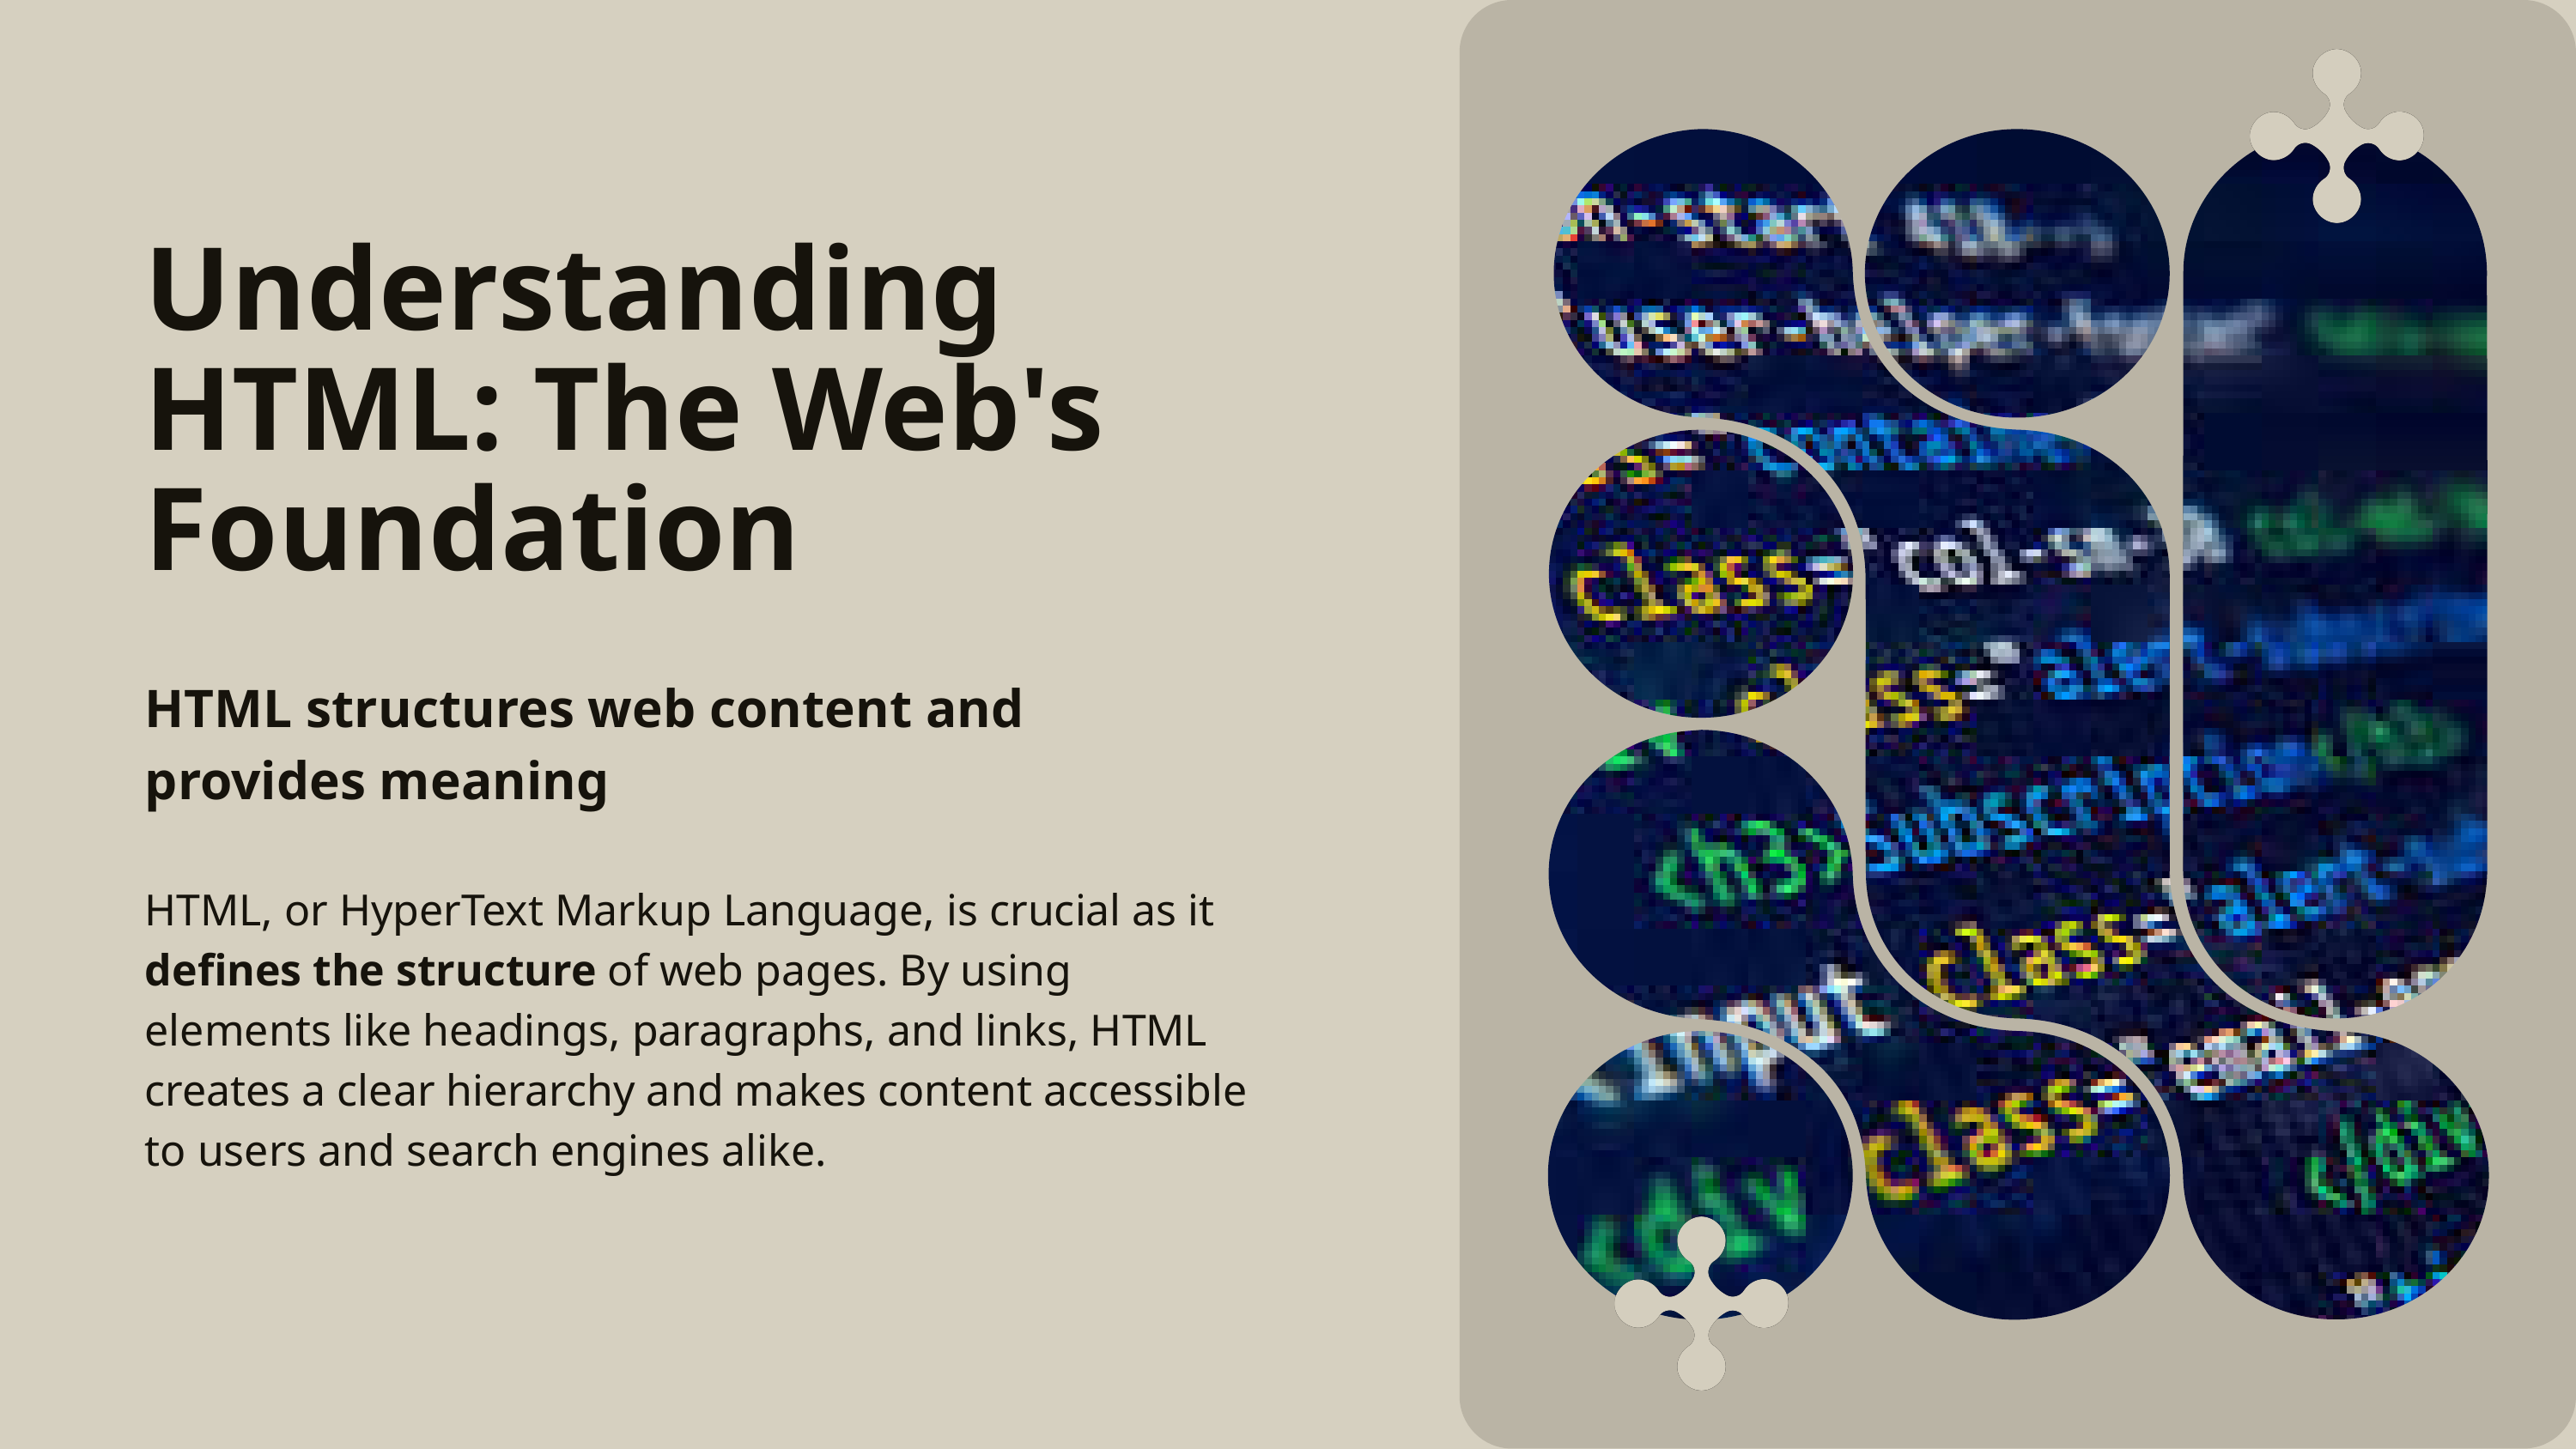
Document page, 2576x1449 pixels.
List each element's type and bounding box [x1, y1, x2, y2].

text_box [144, 221, 1327, 1167]
text_box [1459, 0, 2576, 1449]
text_box [1548, 129, 2488, 1320]
